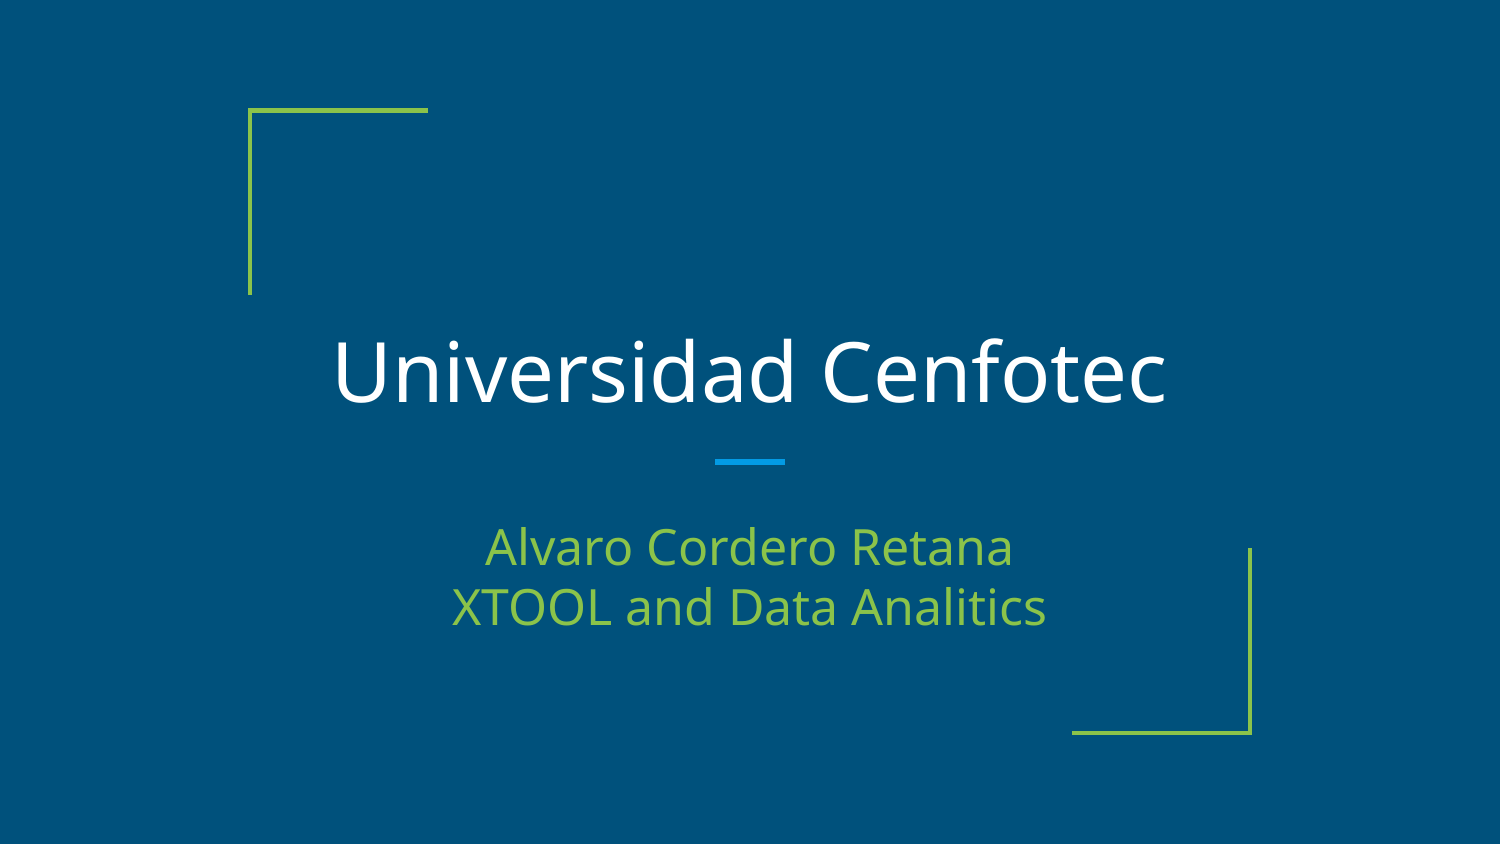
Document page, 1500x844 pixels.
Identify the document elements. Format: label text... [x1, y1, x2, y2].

title Universidad Cenfotec [275, 195, 1225, 435]
subtitle Alvaro Cordero Retana XTOOL and Data Analitics [275, 500, 1225, 650]
